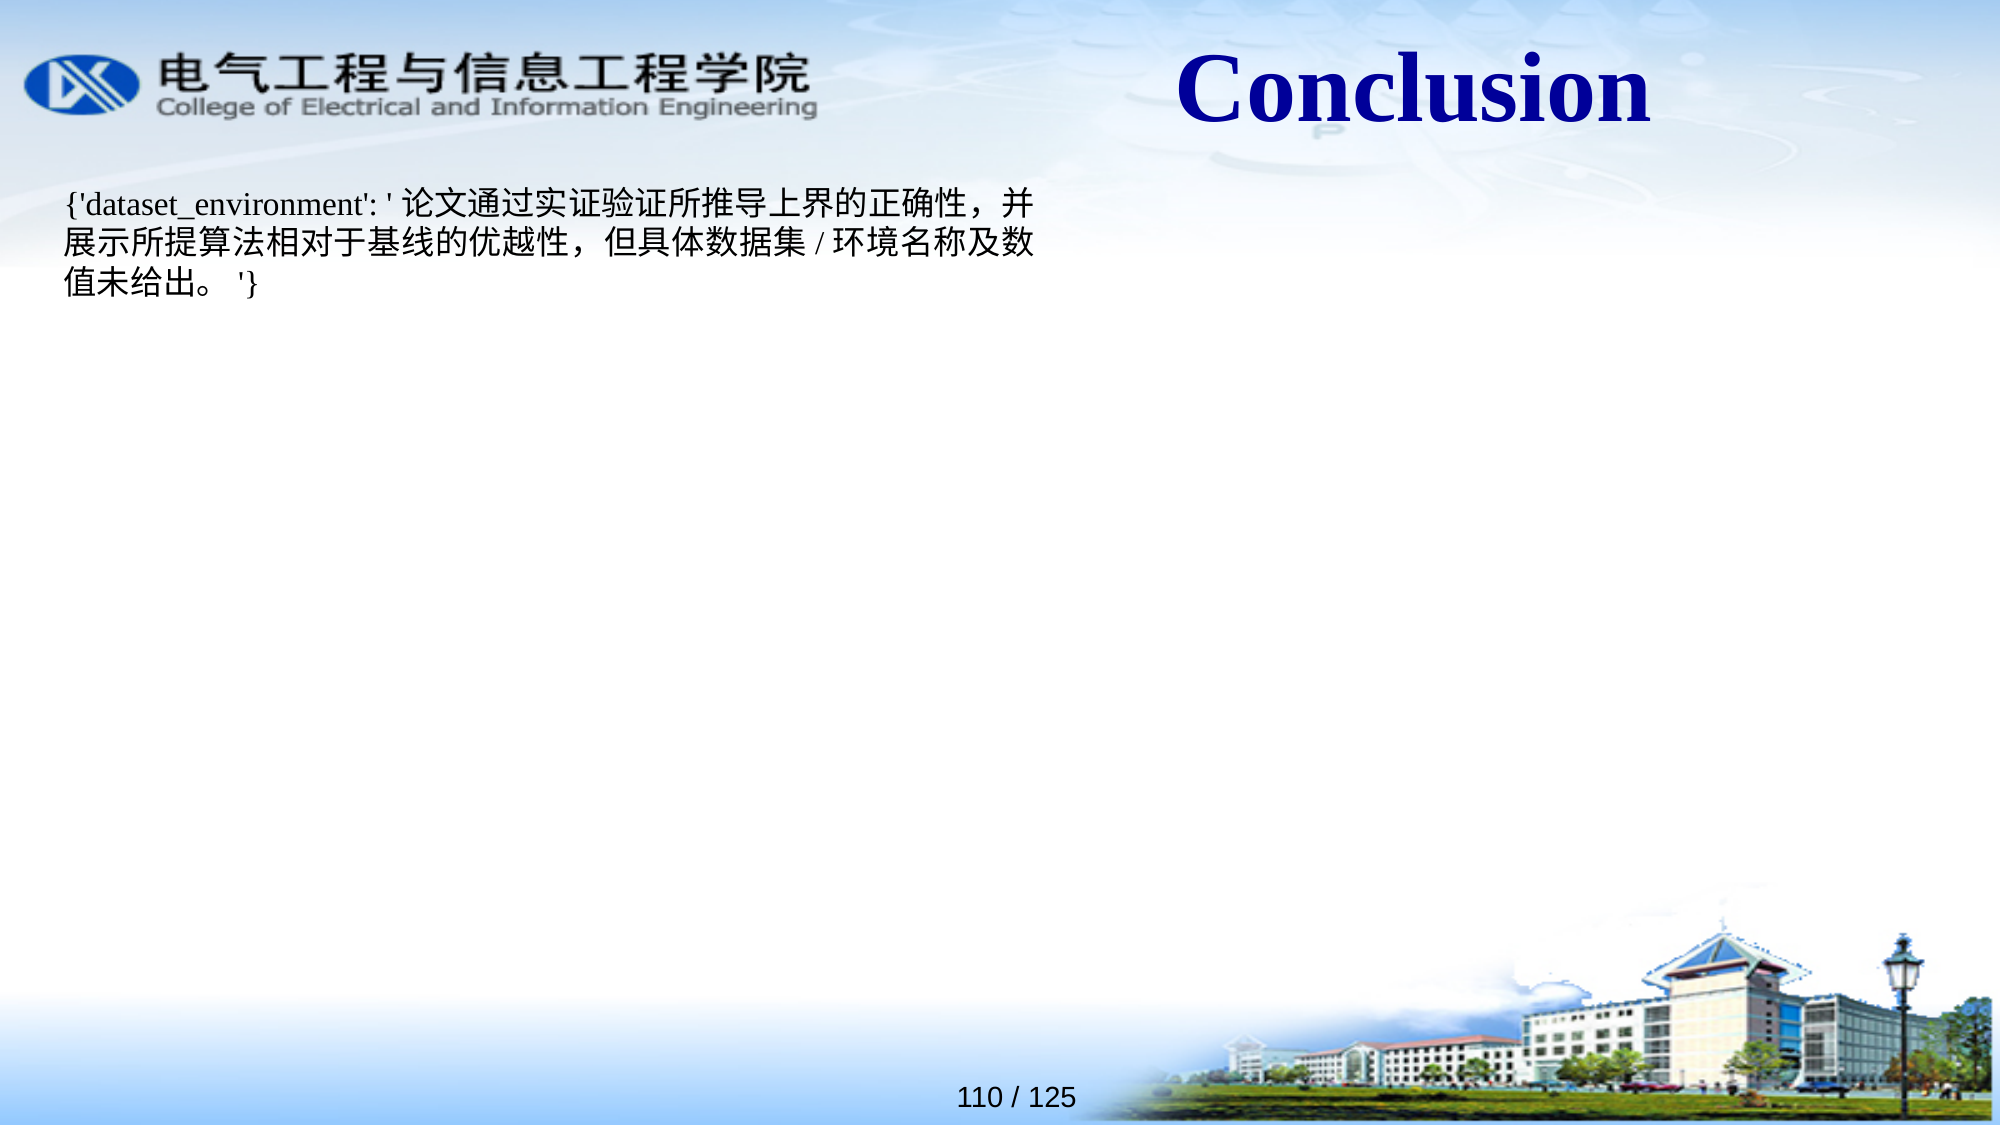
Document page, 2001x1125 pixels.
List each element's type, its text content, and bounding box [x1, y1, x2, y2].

picture [0, 0, 2000, 1125]
text_box 110 / 125 [829, 1070, 1213, 1125]
text_box {'dataset_environment': '论文通过实证验证所推导上界的正确性，并展示所提算法相对于基线的优越性，但具体数据集/环境名称及数值未给出。'} [49, 174, 1050, 309]
text_box Conclusion [858, 14, 1969, 149]
